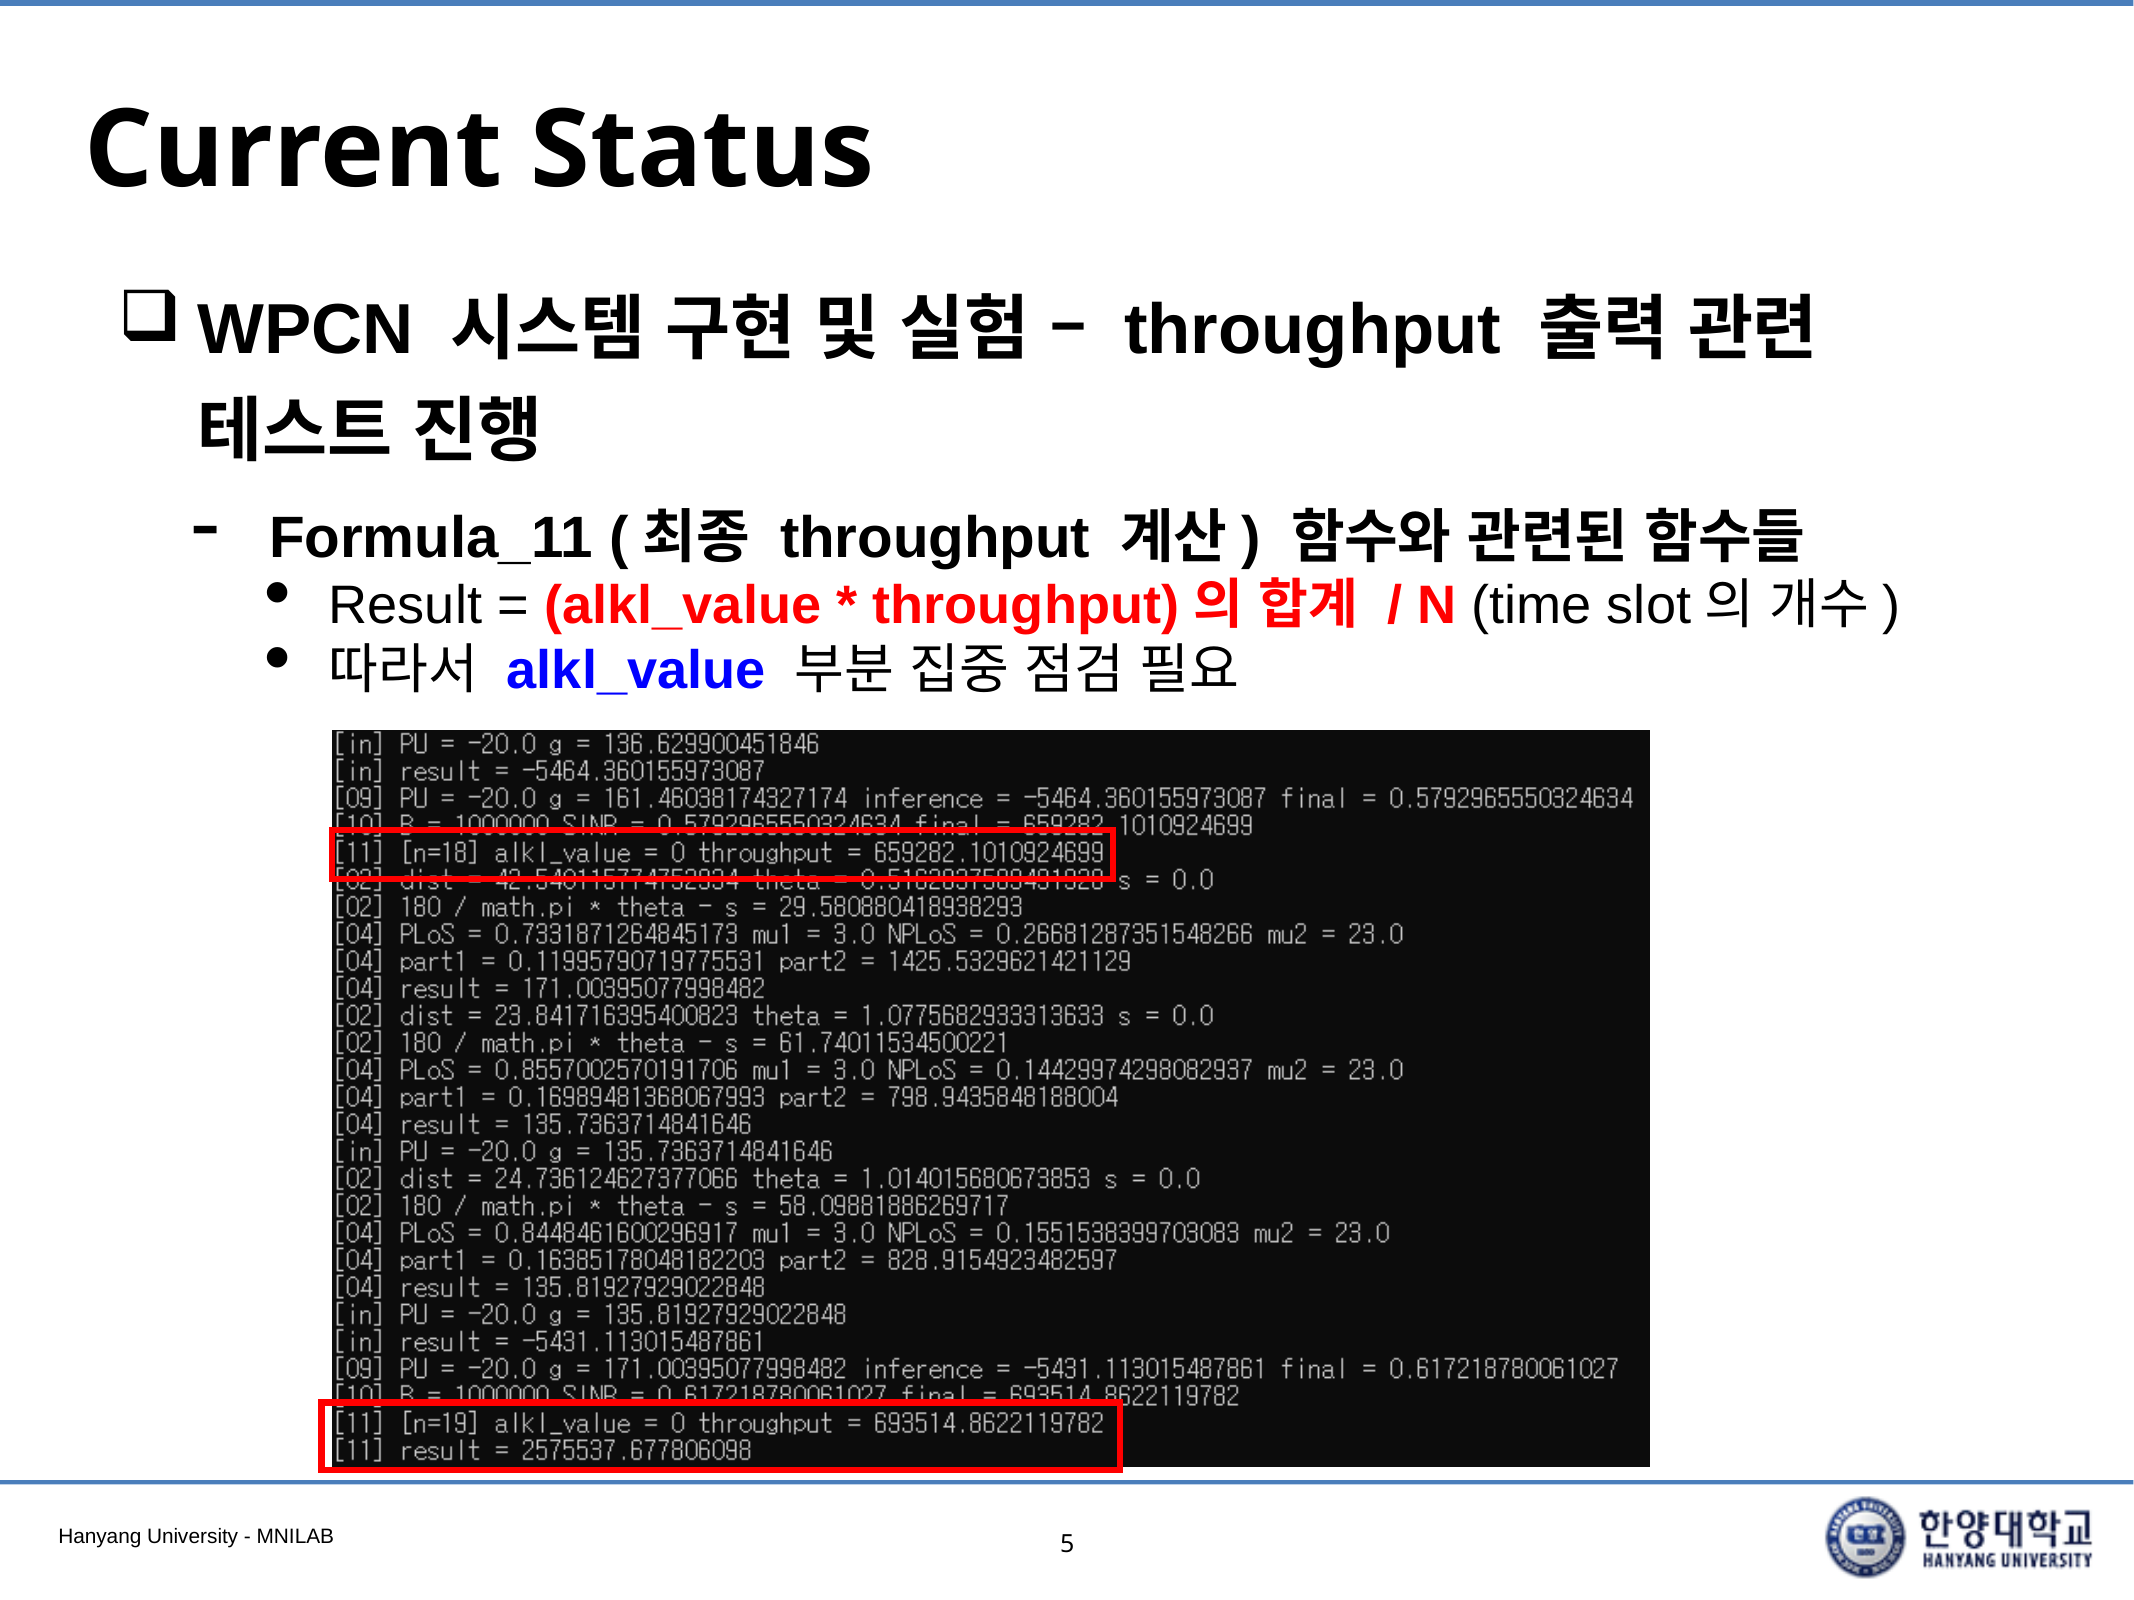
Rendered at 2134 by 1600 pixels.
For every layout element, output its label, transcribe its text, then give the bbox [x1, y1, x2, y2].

title Current Status [75, 41, 2058, 245]
text_box [321, 1402, 1120, 1471]
picture [331, 730, 1651, 1467]
list WPCN 시스템 구현 및 실험 – throughput 출력 관련 테스트 진행 Formula_11 (최종 throughput 계산) 함수와 관련된 함수들 Result = (alkl_value * throughput)의 합계 / N (time slot의 개수) 따라서 alkl_value 부분 집중 점검 필요 [109, 256, 2024, 732]
picture [1797, 1495, 2128, 1581]
slide_number 5 [1037, 1518, 1098, 1567]
